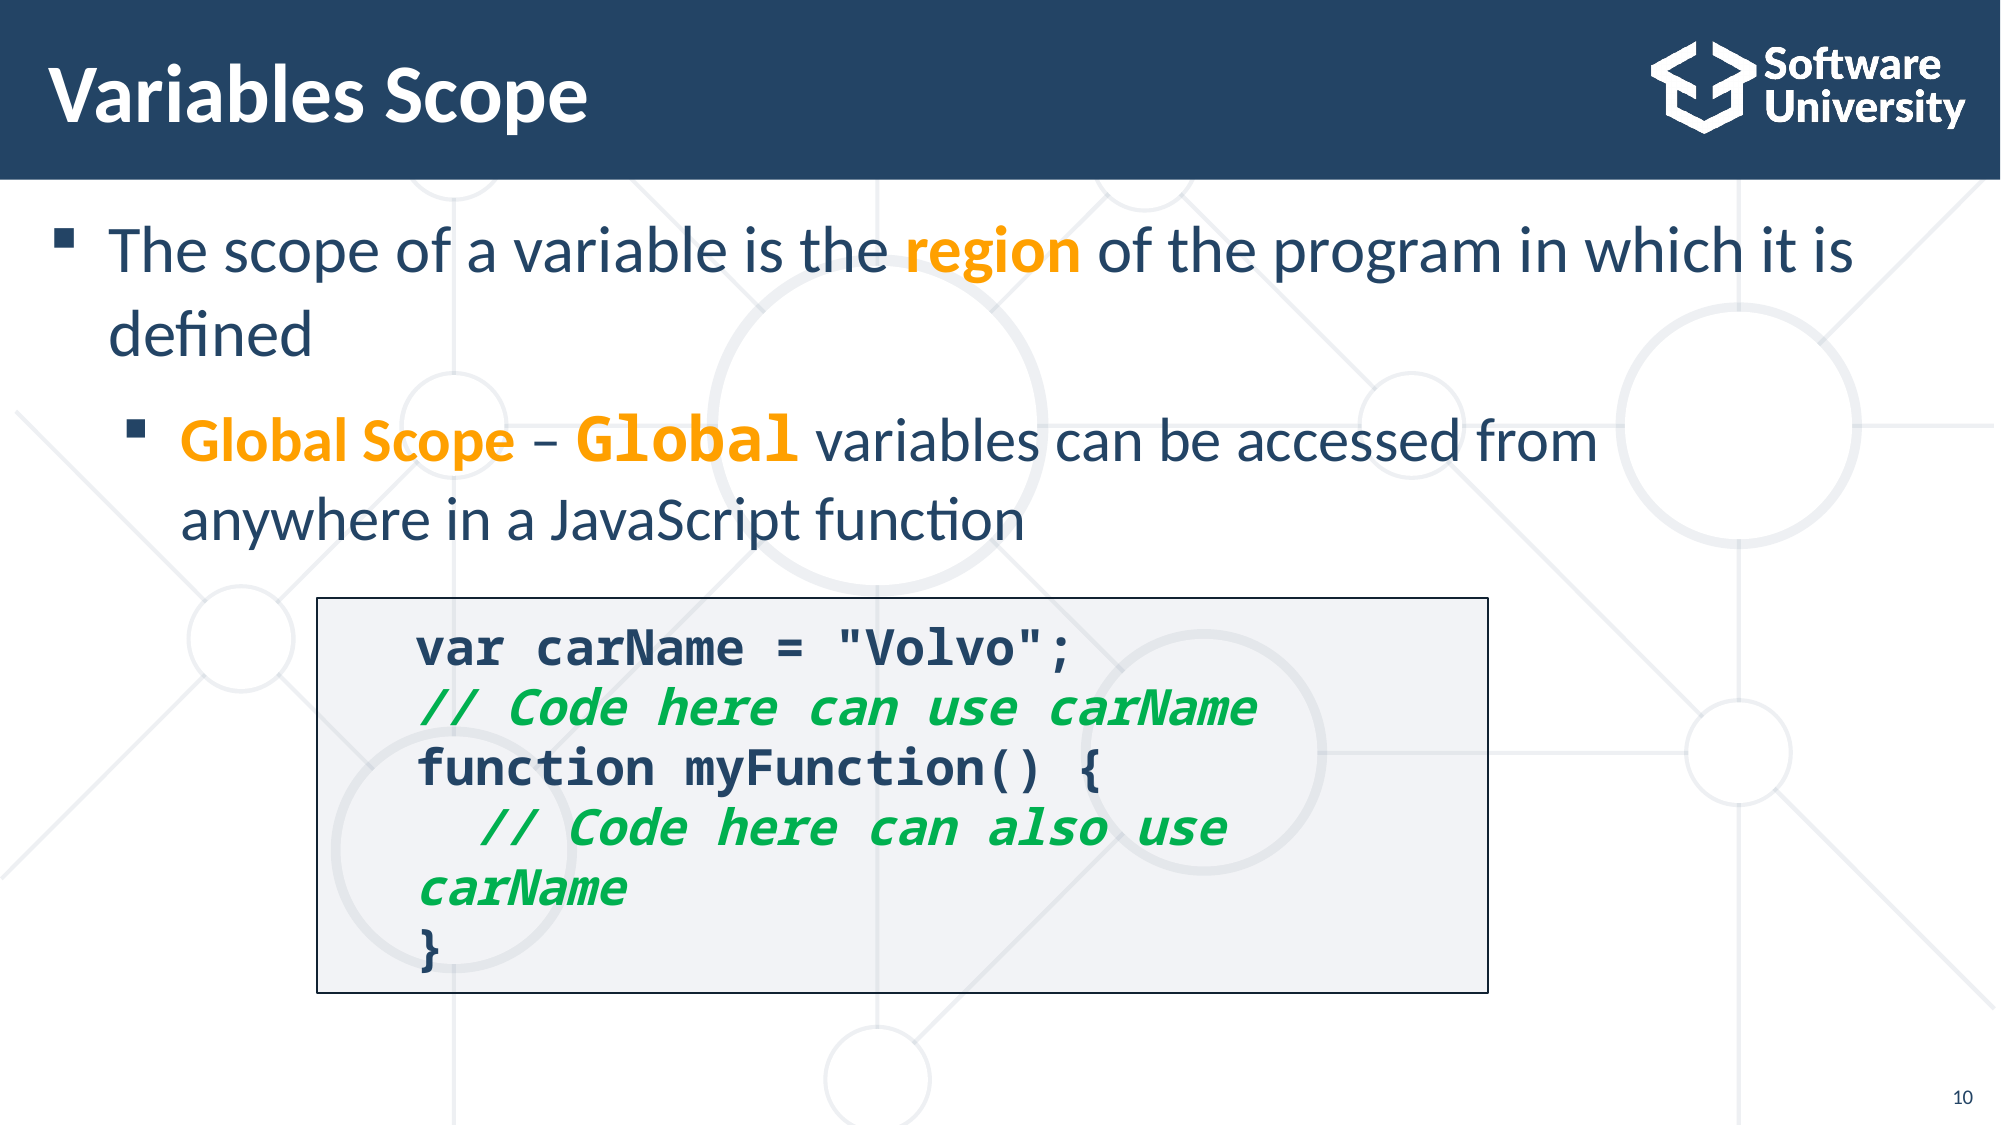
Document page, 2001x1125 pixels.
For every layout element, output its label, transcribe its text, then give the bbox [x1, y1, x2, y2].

slide_number 10 [1927, 1067, 1989, 1117]
list The scope of a variable is the region of the program in which it is defined Global Scope – Global variables can be accessed from anywhere in a JavaScript function [31, 196, 1970, 1104]
picture [1651, 41, 1966, 134]
title Variables Scope [31, 16, 1625, 162]
text_box var carName = "Volvo"; // Code here can use carName function myFunction() { // Code here can also use carName } [316, 597, 1488, 994]
